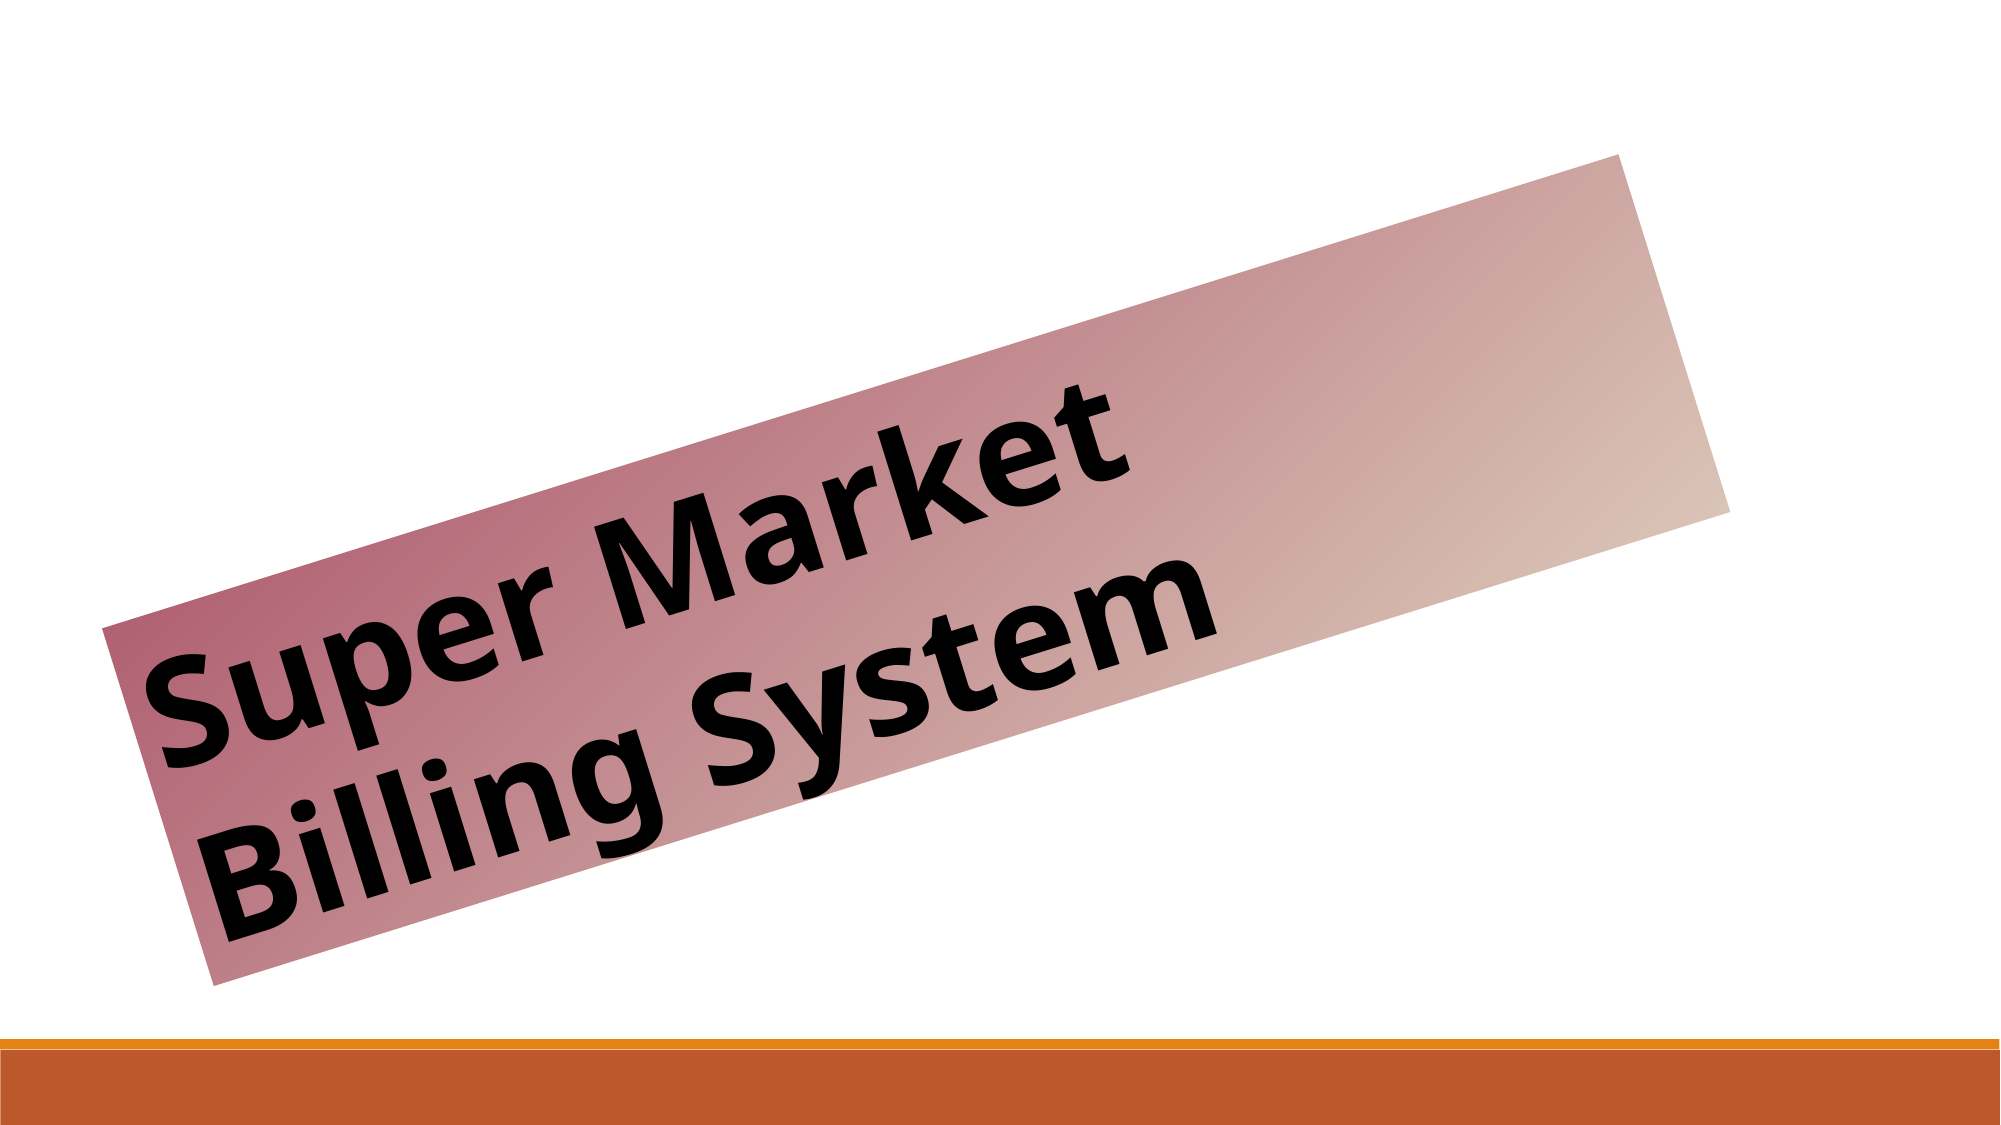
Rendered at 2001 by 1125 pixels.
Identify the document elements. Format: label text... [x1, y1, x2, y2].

text_box Super Market Billing System [101, 154, 1731, 987]
